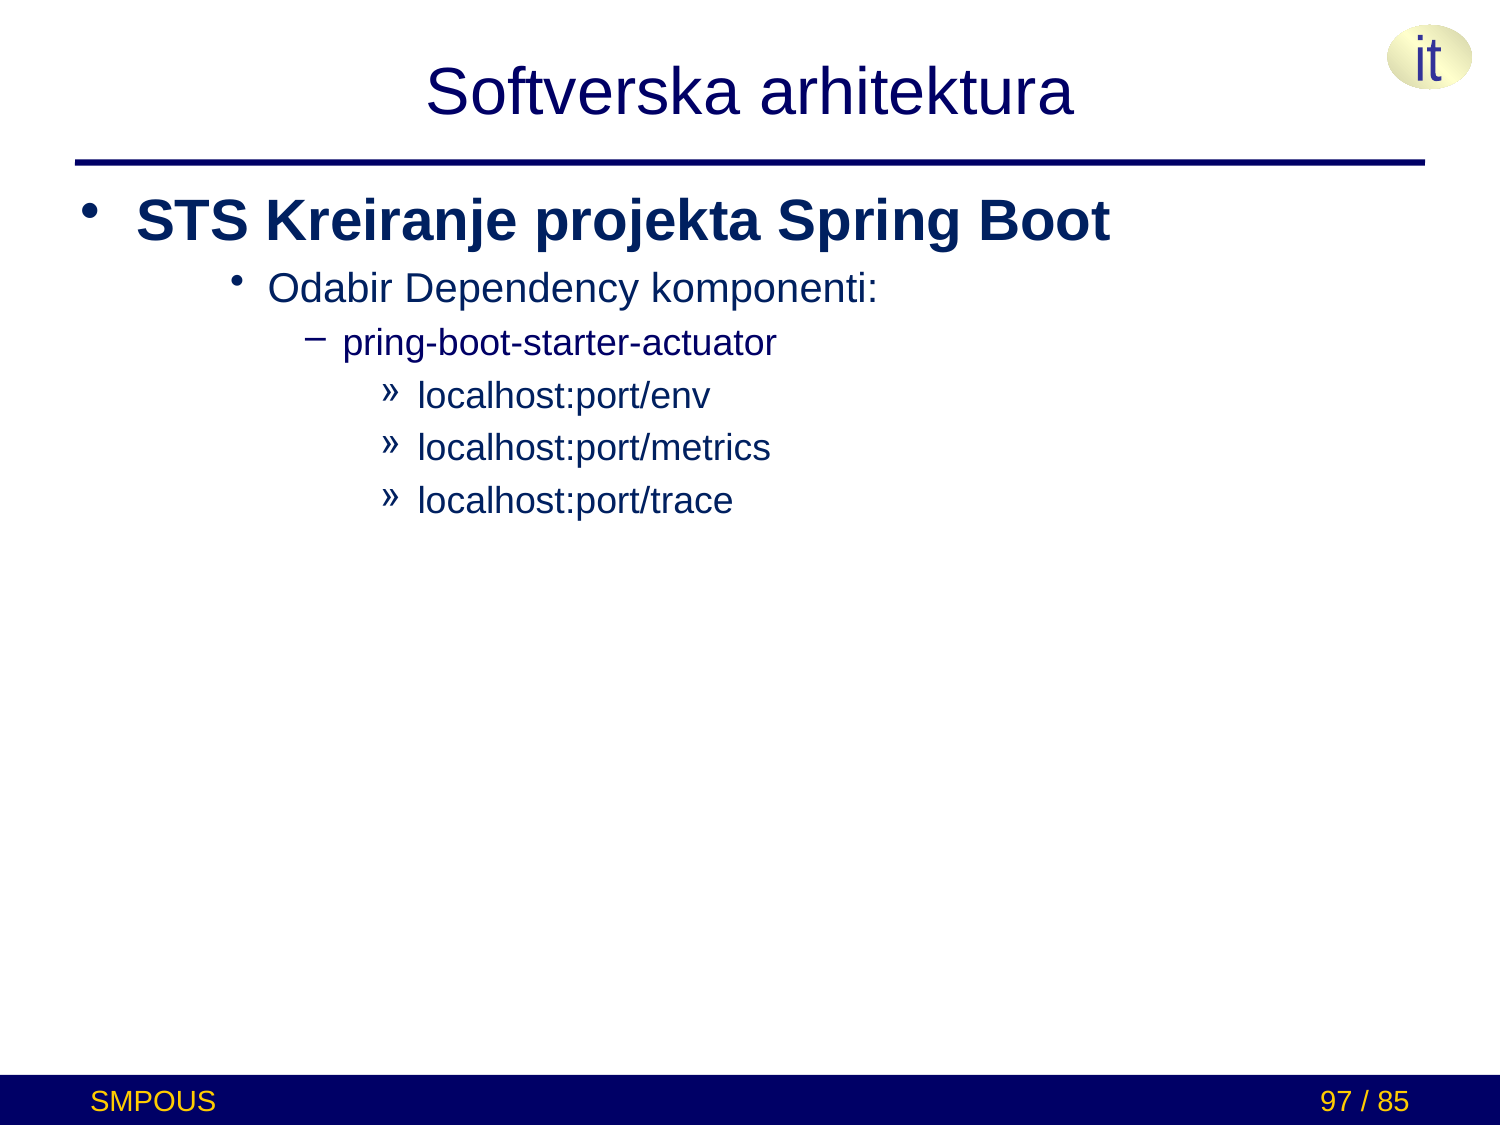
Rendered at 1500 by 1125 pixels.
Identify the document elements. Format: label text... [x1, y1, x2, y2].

slide_number SMPOUS [75, 1074, 1032, 1125]
title Softverska arhitektura [75, 24, 1425, 150]
slide_number 97 / 85 [1074, 1074, 1425, 1125]
list STS Kreiranje projekta Spring Boot Odabir Dependency komponenti: pring-boot-starter-actuator localhost:port/env localhost:port/metrics localhost:port/trace [64, 174, 1490, 1050]
